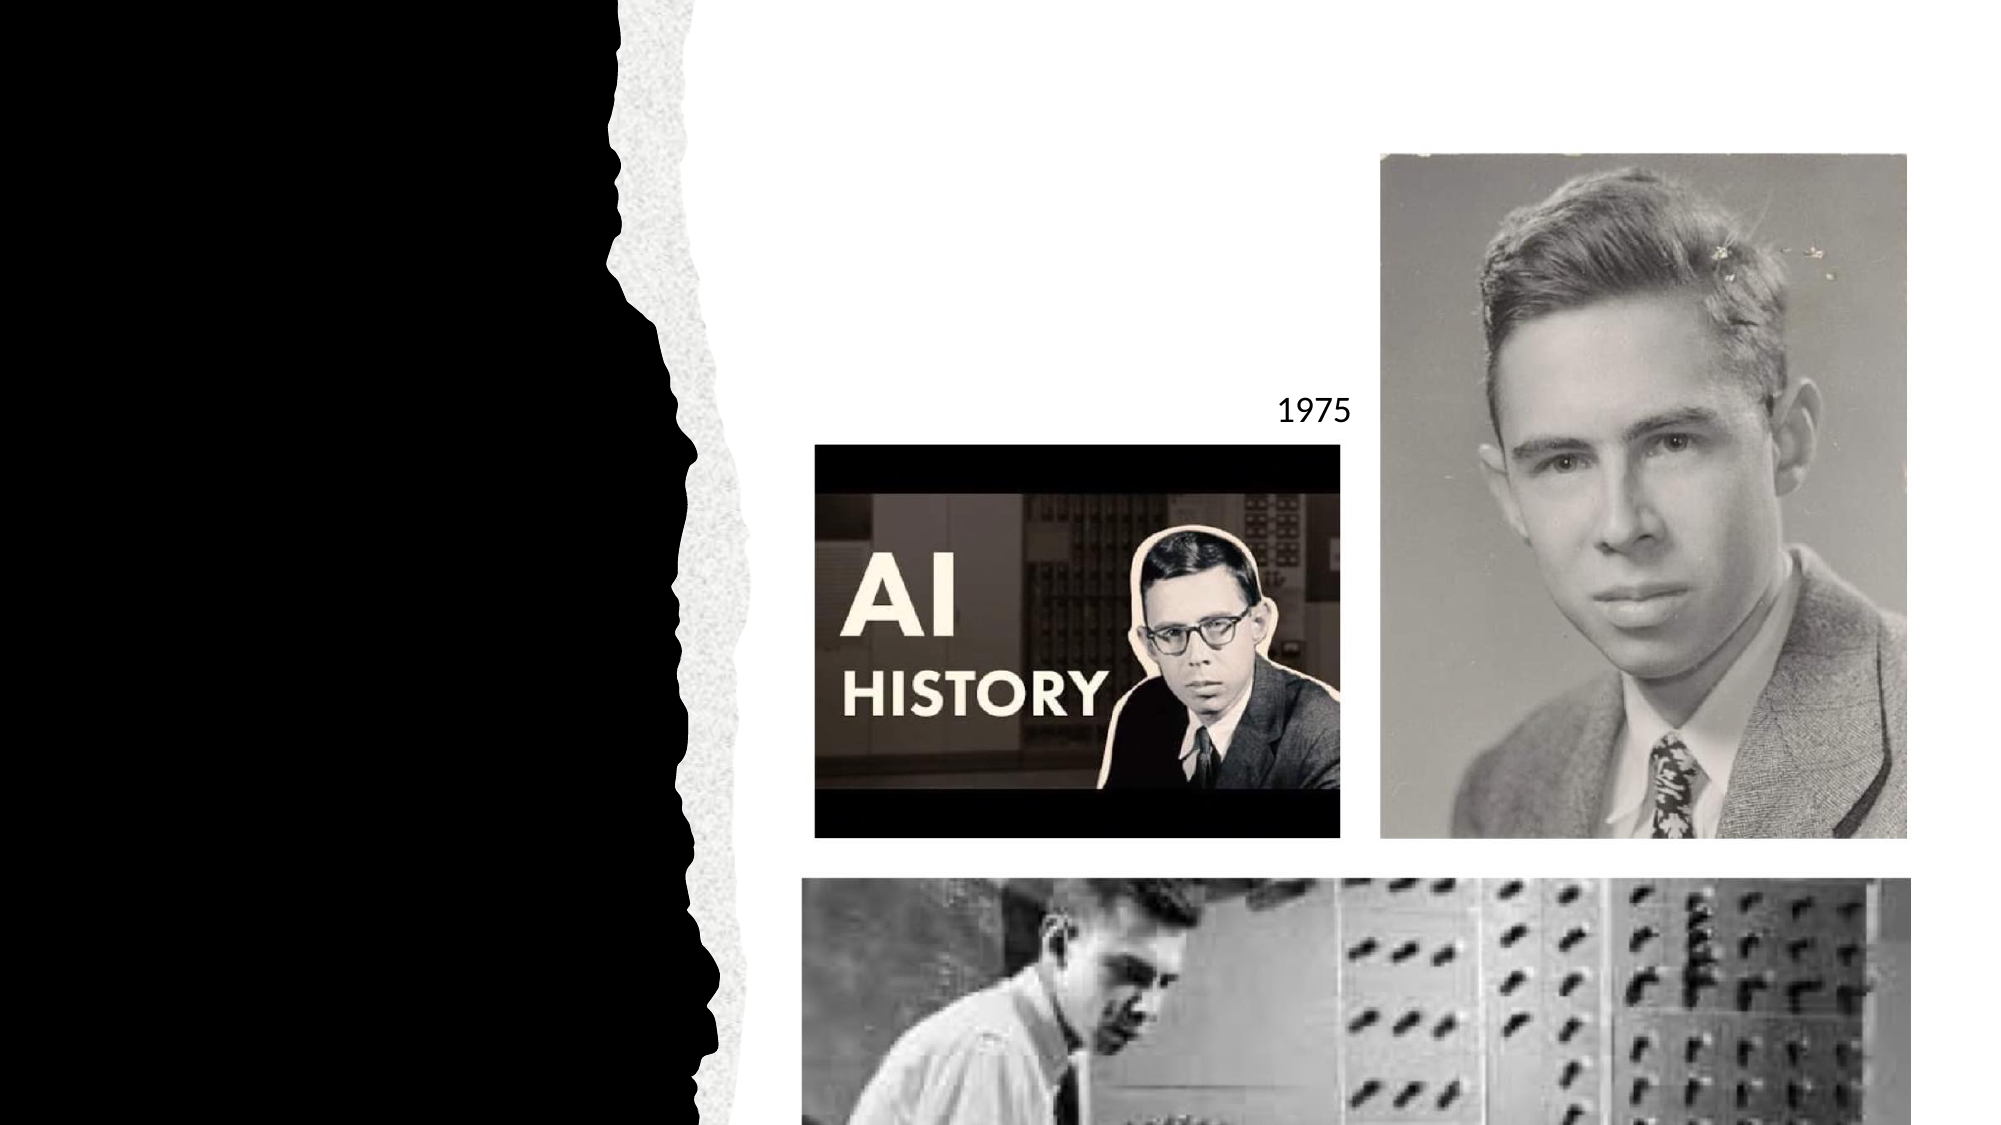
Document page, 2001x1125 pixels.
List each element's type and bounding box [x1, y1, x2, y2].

picture [752, 0, 2001, 1125]
text_box [0, 0, 752, 1125]
